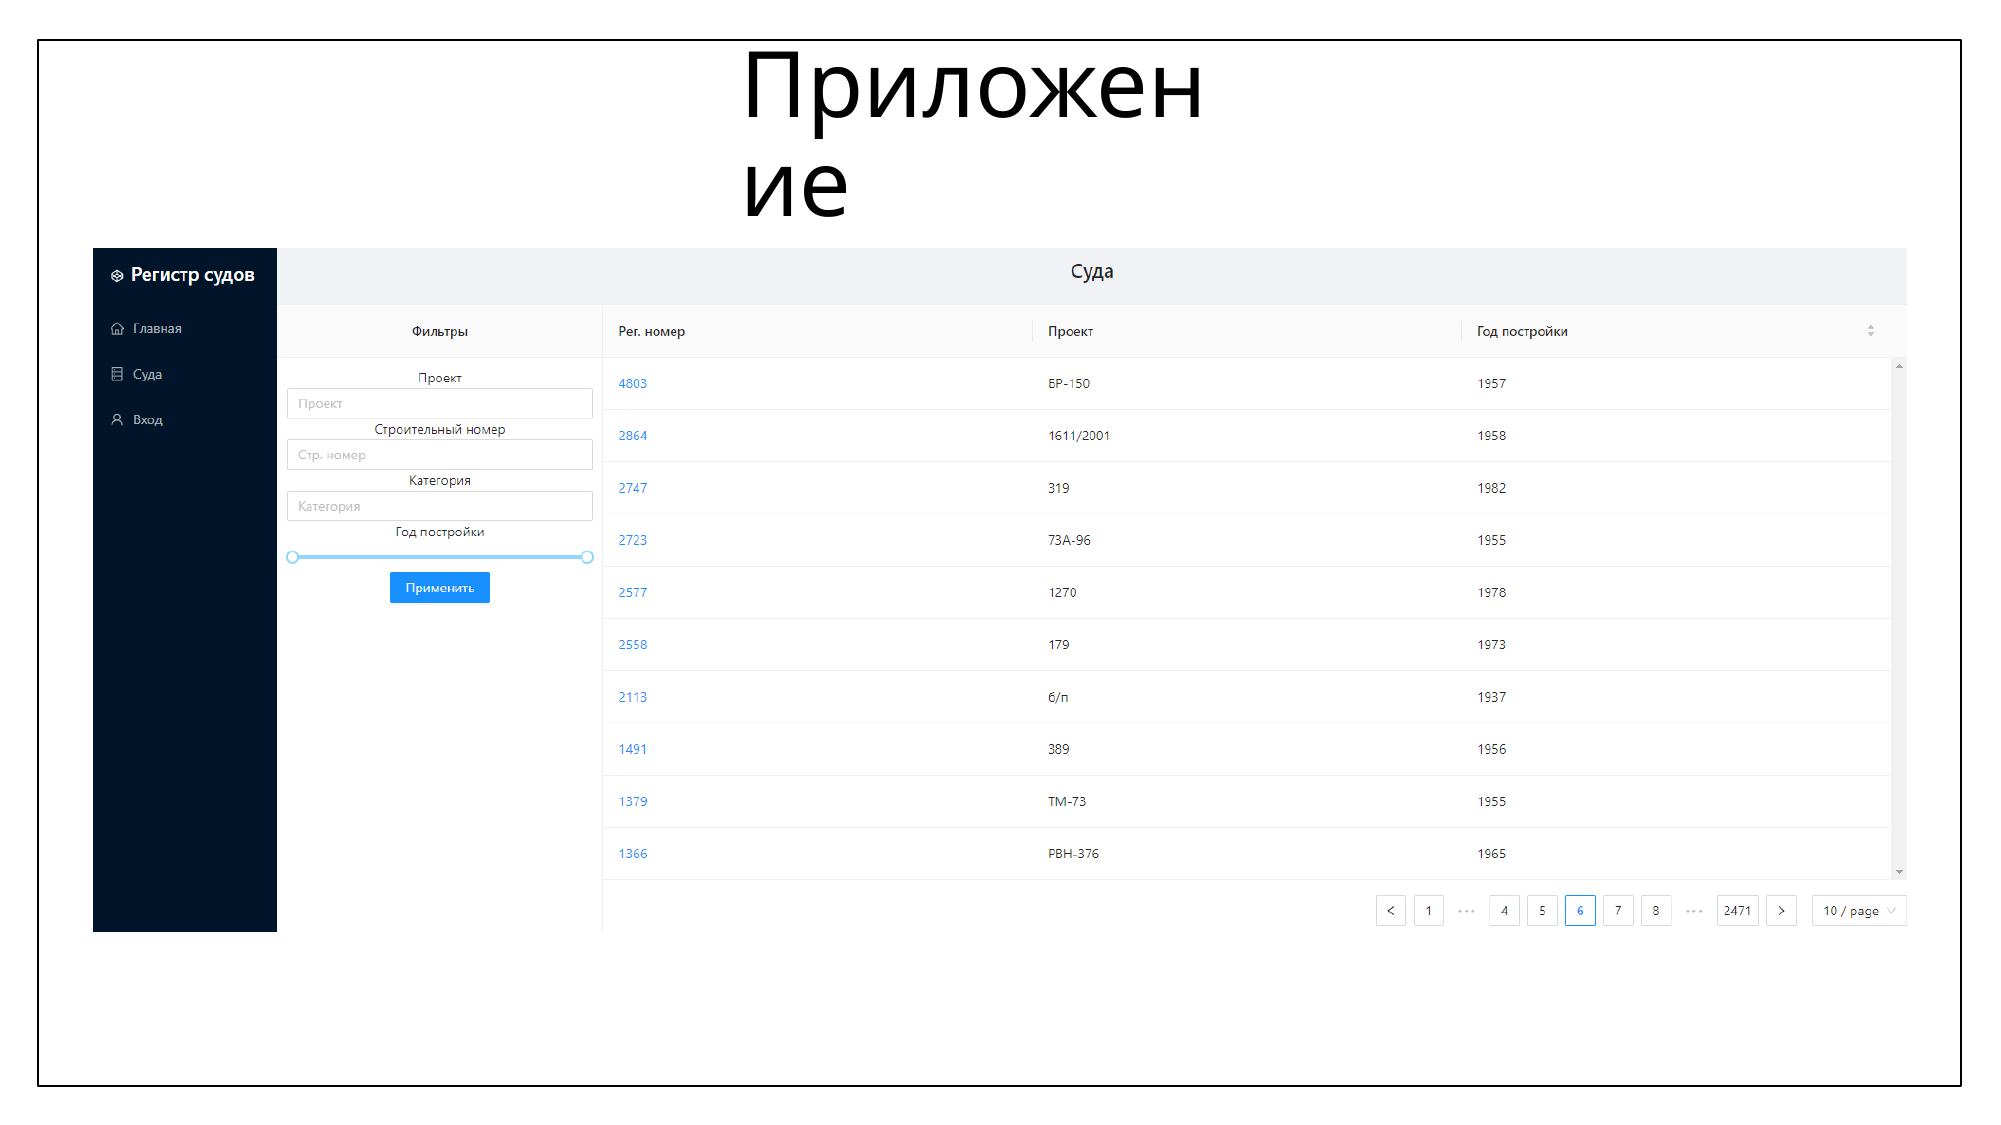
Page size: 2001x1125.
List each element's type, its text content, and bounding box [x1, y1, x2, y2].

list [92, 248, 1907, 932]
title Приложение [725, 26, 1275, 248]
